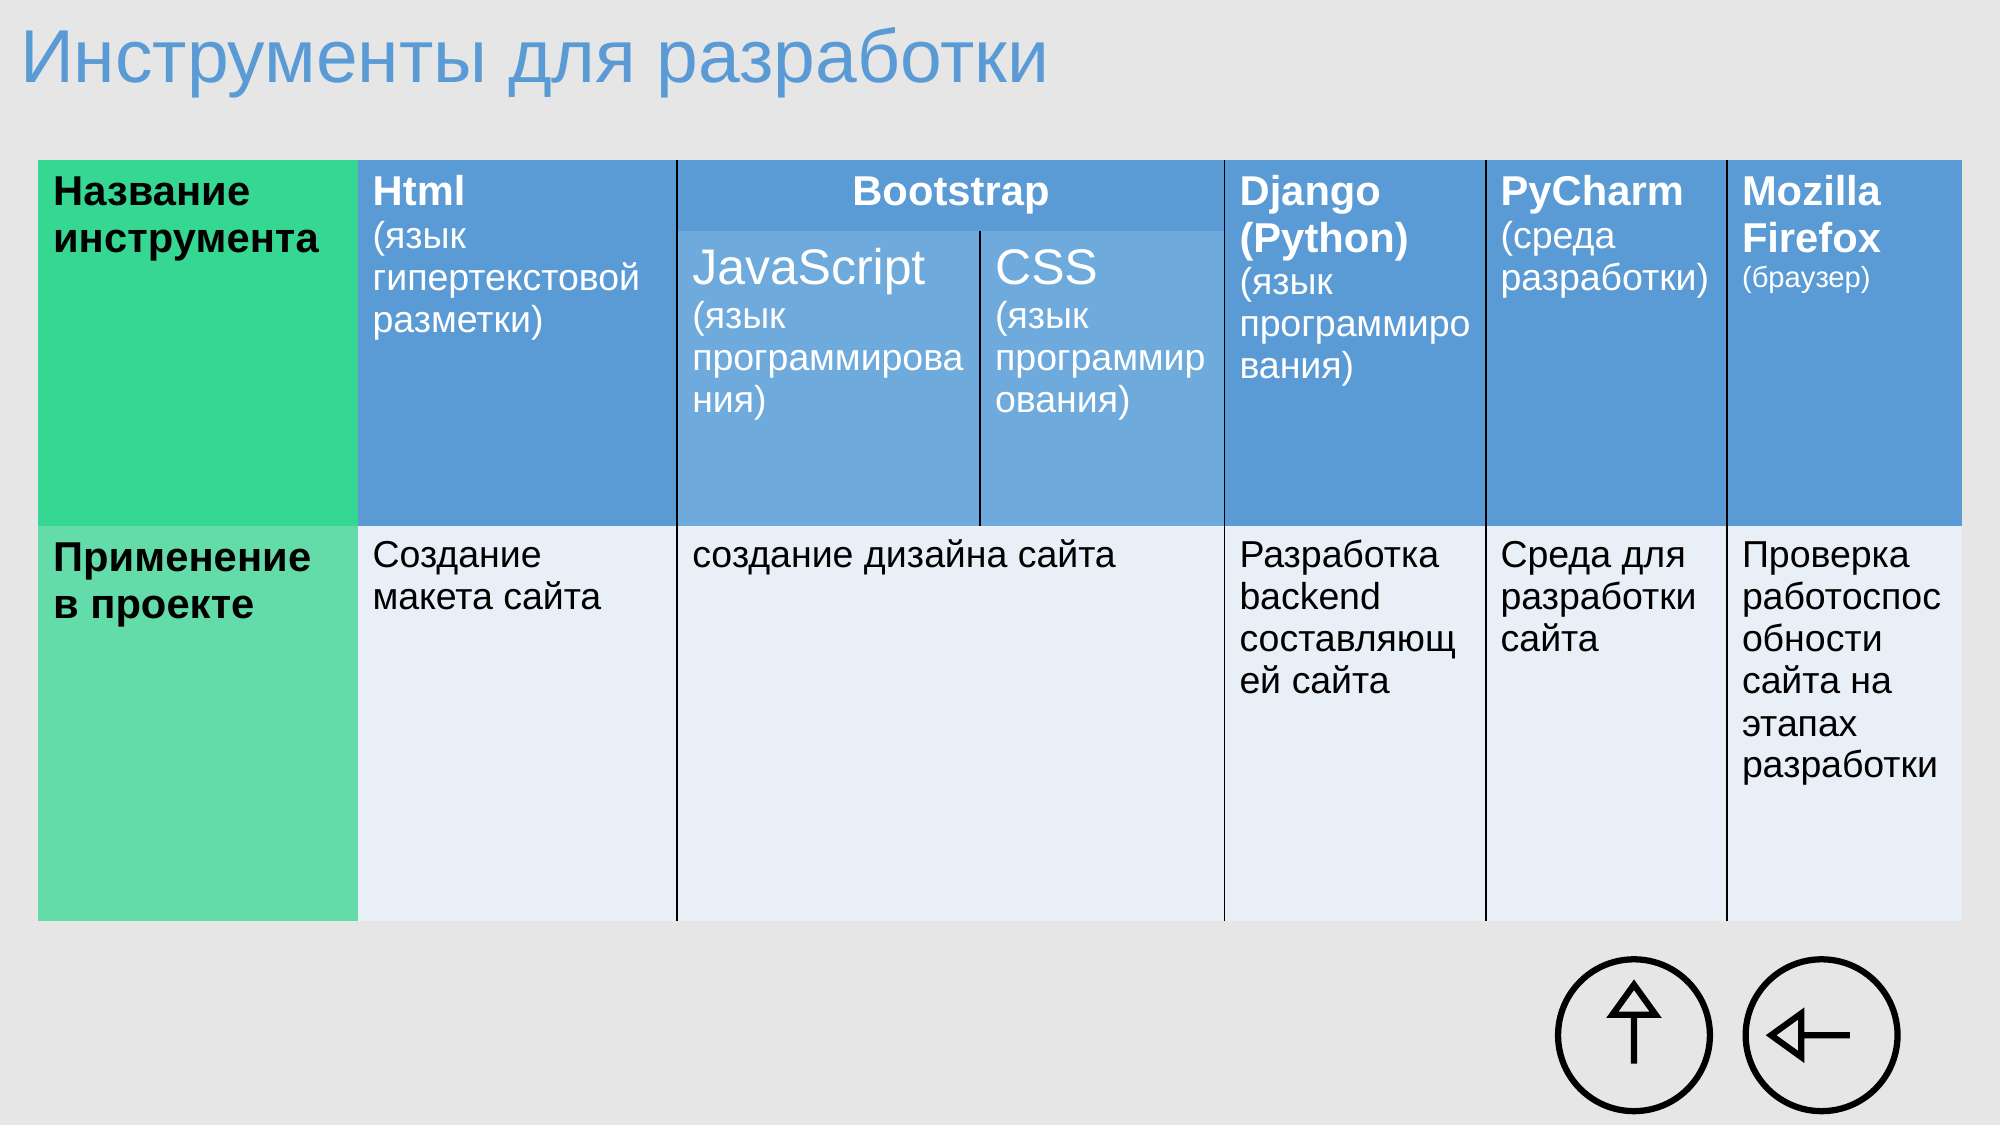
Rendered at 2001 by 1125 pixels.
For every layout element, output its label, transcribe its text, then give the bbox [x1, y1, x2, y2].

table_header Html (язык гипертекстовой разметки) [358, 160, 676, 526]
table_header Django (Python) (язык программирования) [1225, 160, 1485, 526]
table_cell Разработка backend составляющей сайта [1225, 526, 1485, 921]
table_header Название инструмента [38, 160, 358, 526]
table_cell Применение в проекте [38, 526, 358, 921]
table_cell JavaScript (язык программирования) [678, 231, 979, 526]
table_header Bootstrap [678, 160, 1224, 231]
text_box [1745, 959, 1898, 1112]
table_header PyCharm (среда разработки) [1487, 160, 1726, 526]
table_cell CSS (язык программирования) [981, 231, 1224, 526]
table_cell создание дизайна сайта [678, 526, 1224, 921]
text_box Инструменты для разработки [5, 0, 1065, 105]
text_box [1558, 959, 1710, 1112]
table_cell Создание макета сайта [358, 526, 676, 921]
table_cell Среда для разработки сайта [1487, 526, 1726, 921]
table_header Mozilla Firefox (браузер) [1728, 160, 1962, 526]
table_cell Проверка работоспособности сайта на этапах разработки [1728, 526, 1962, 921]
